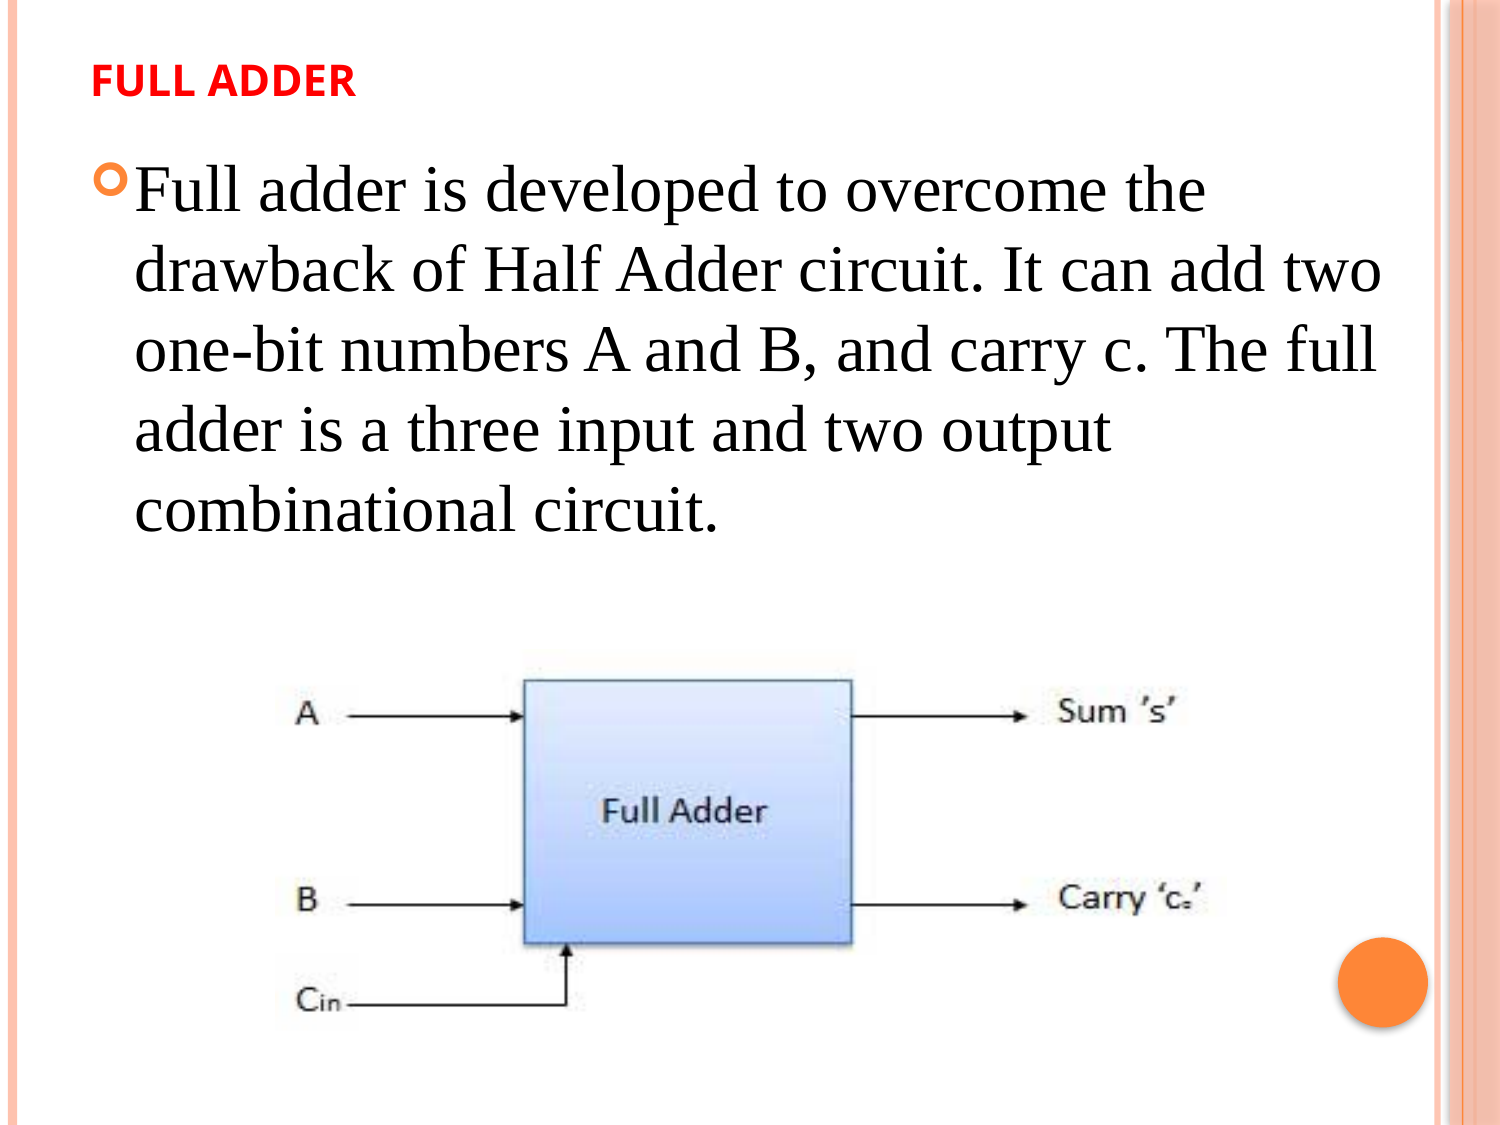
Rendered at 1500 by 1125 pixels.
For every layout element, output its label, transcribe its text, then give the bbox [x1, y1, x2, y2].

picture [274, 649, 1227, 1051]
list Full adder is developed to overcome the drawback of Half Adder circuit. It can add two one-bit numbers A and B, and carry c. The full adder is a three input and two output combinational circuit. [75, 137, 1425, 1005]
title Full Adder [75, 45, 1300, 113]
